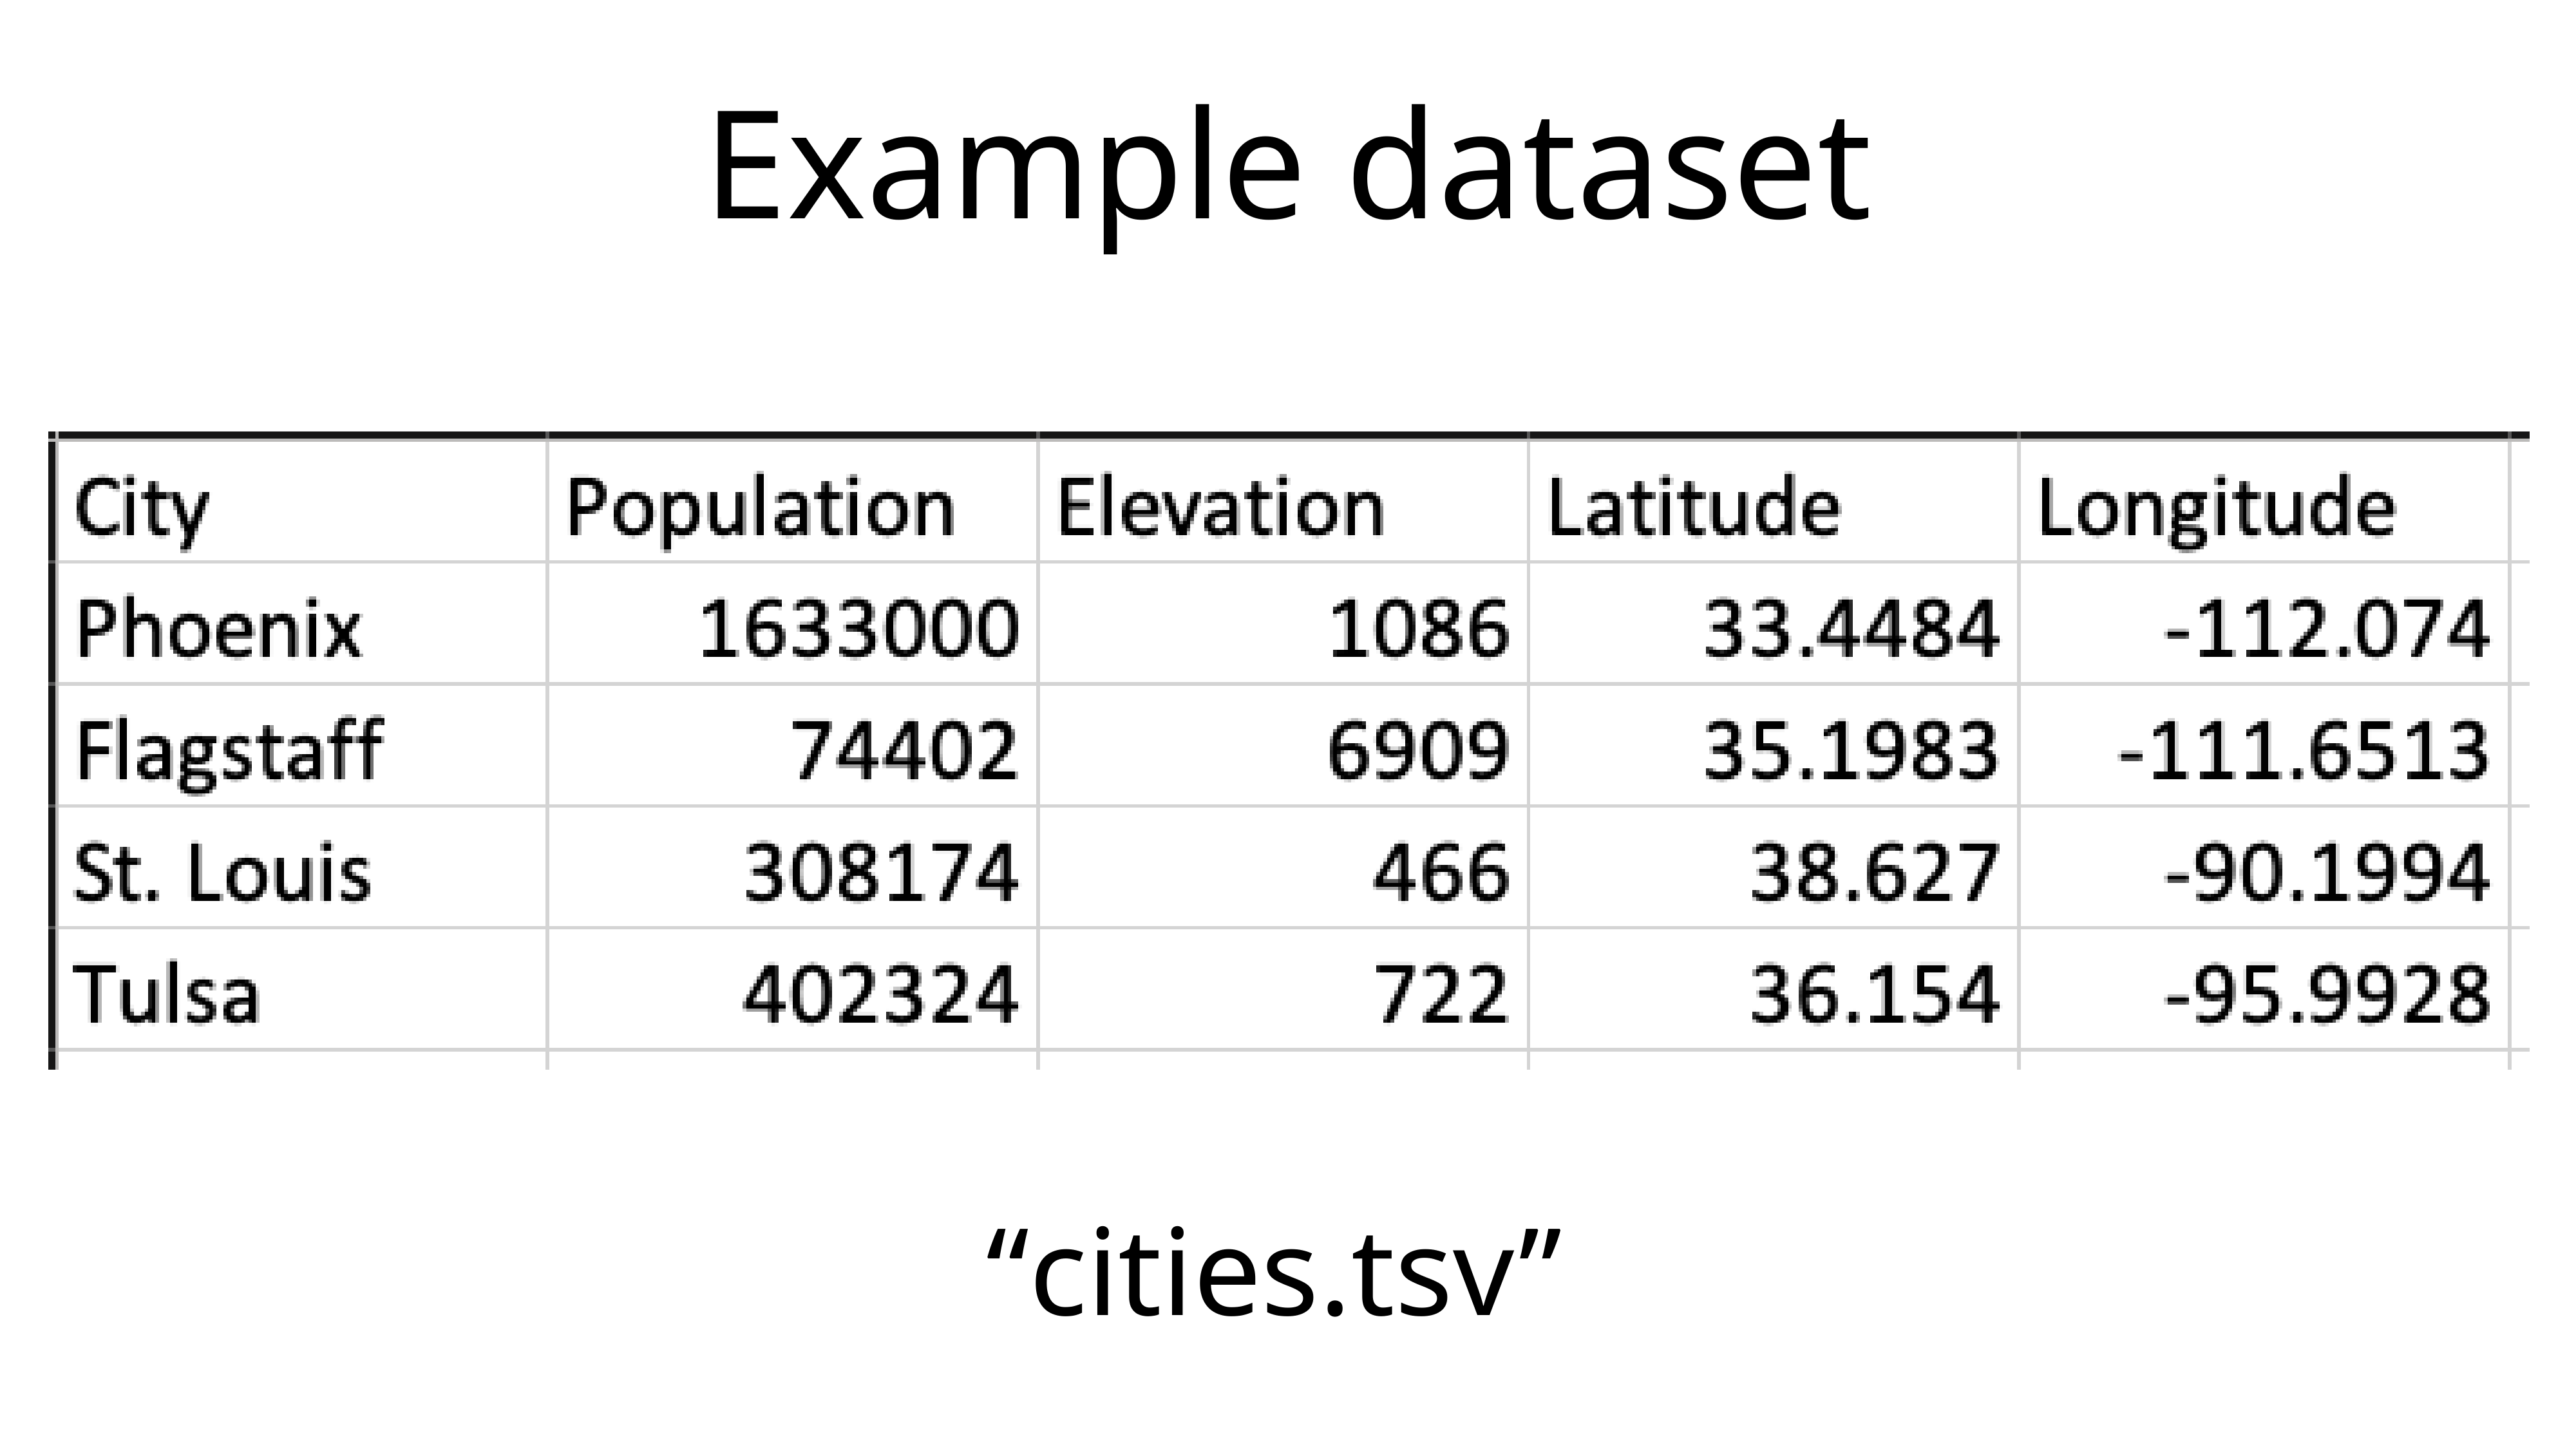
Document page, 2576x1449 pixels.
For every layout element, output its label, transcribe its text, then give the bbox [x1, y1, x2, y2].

picture [48, 431, 2530, 1070]
title “cities.tsv” [164, 1175, 2384, 1359]
title Example dataset [178, 37, 2398, 279]
